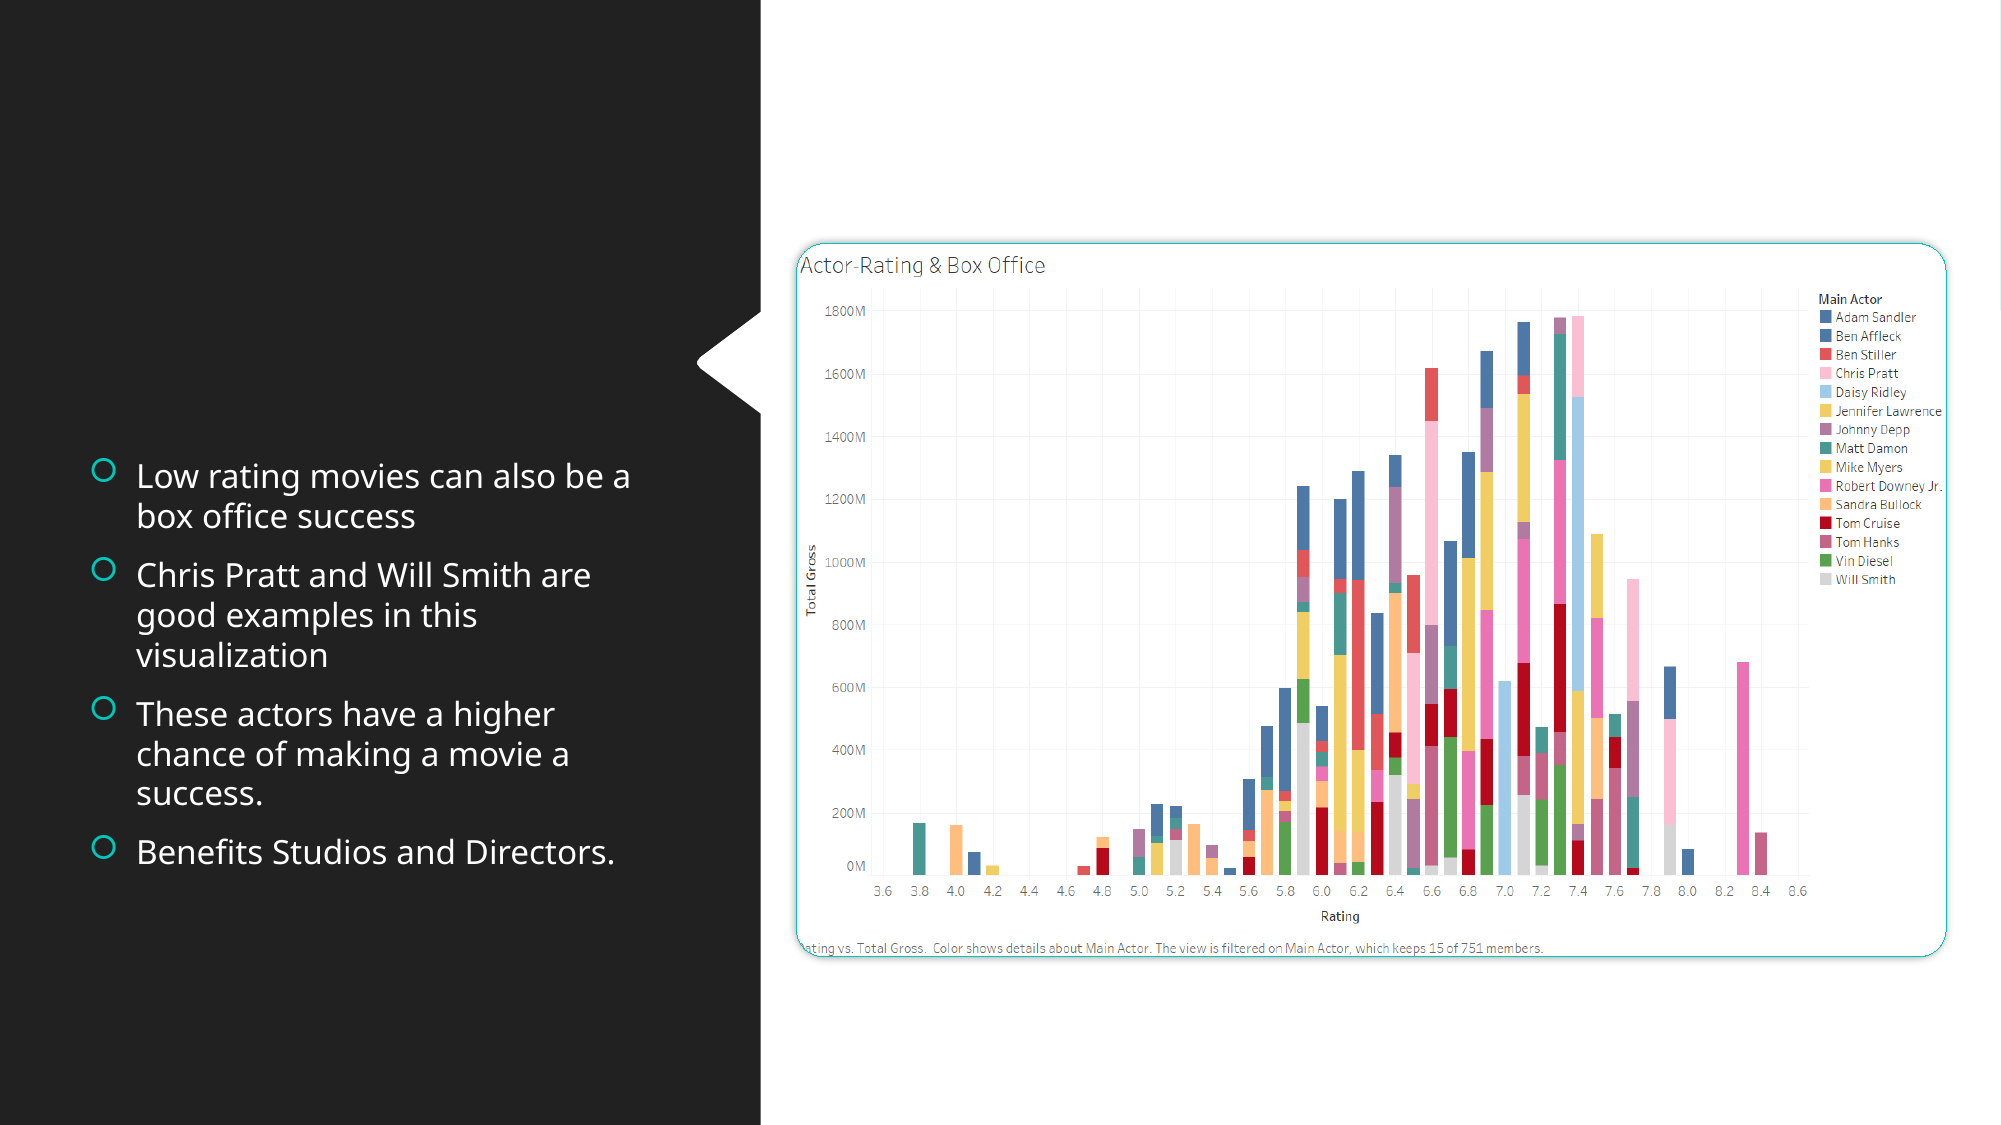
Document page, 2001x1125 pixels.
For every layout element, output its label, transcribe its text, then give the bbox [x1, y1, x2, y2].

text_box Low rating movies can also be a box office success Chris Pratt and Will Smith are good examples in this visualization These actors have a higher chance of making a movie a success. Benefits Studios and Directors. [74, 335, 661, 992]
text_box [698, 0, 2000, 1125]
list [796, 243, 1947, 958]
text_box [0, 0, 762, 1125]
